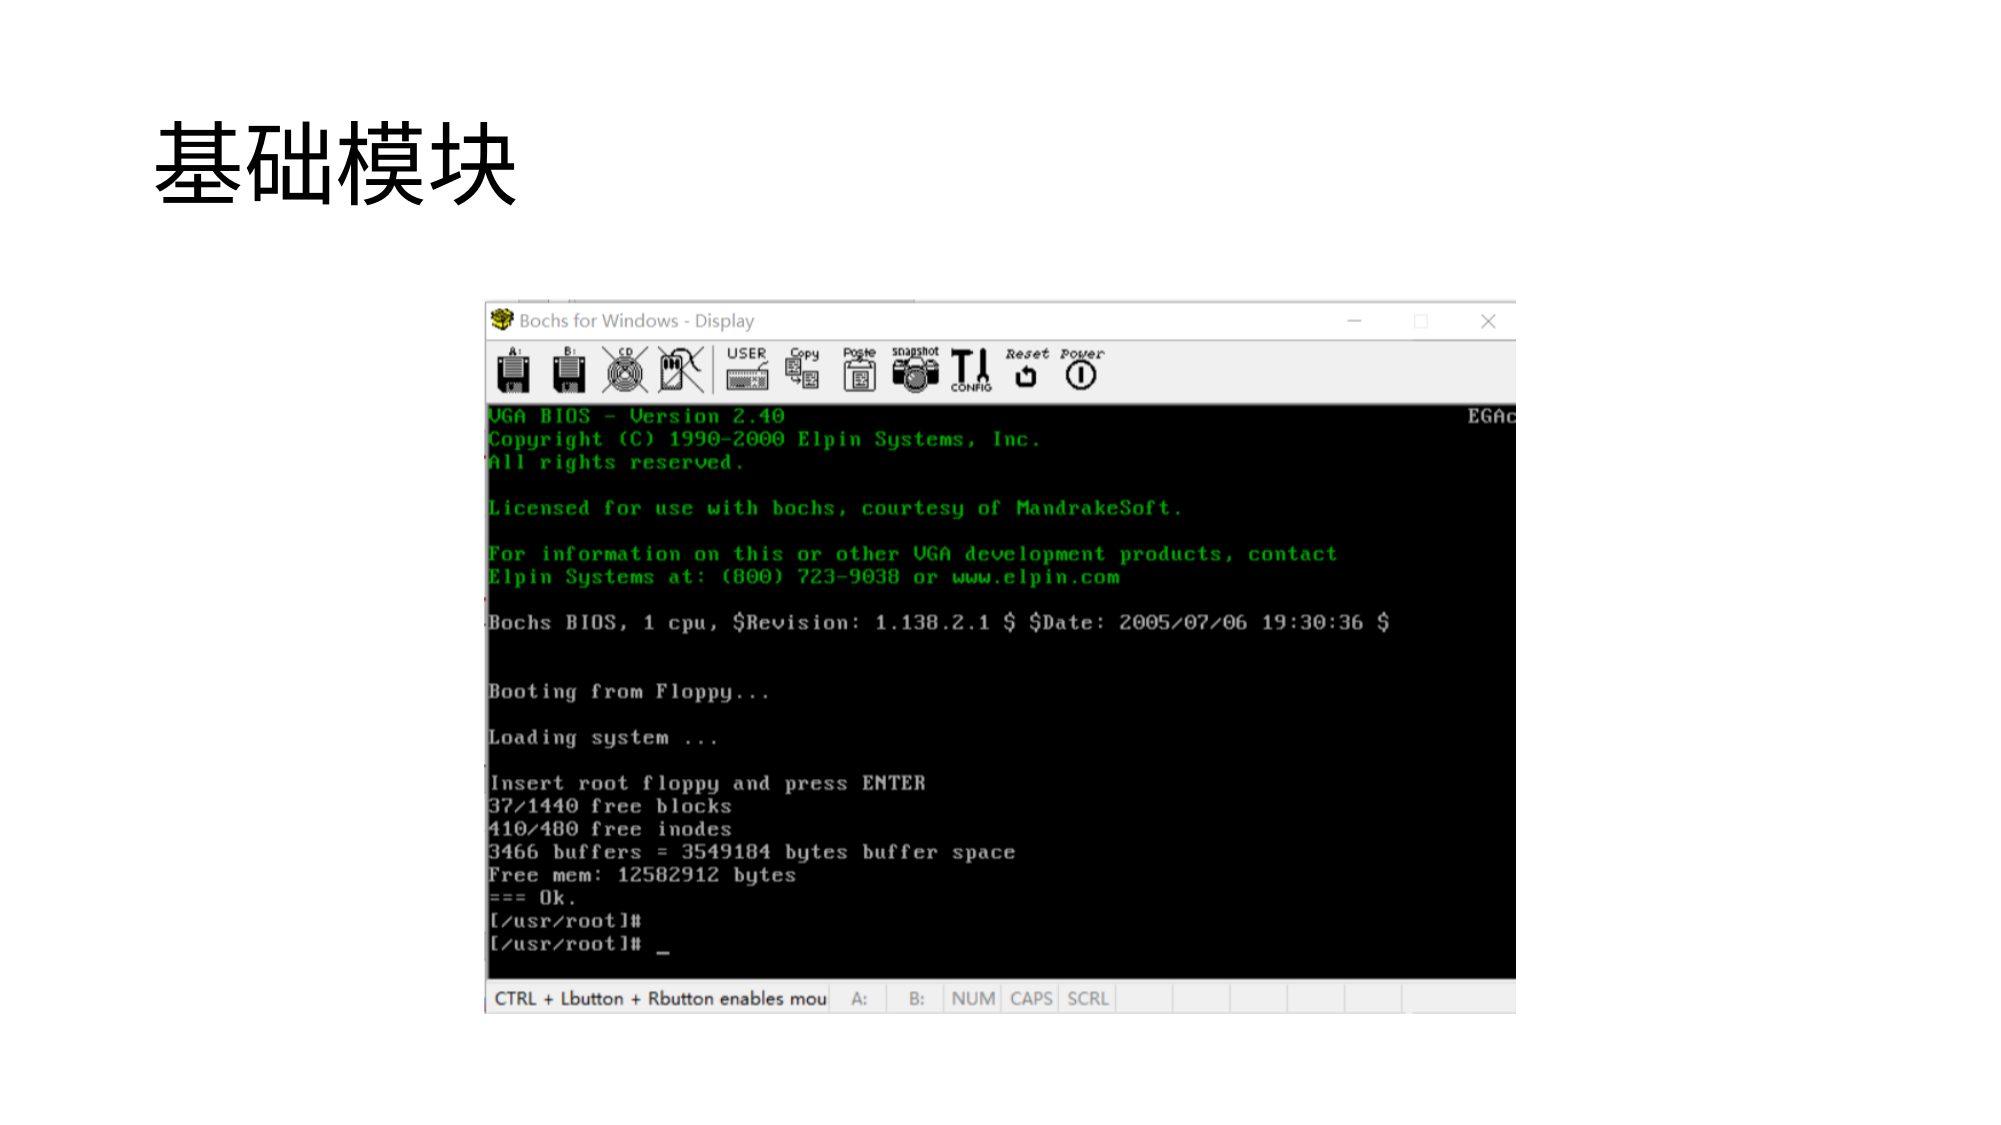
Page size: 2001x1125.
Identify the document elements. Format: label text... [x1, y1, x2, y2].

title 基础模块 [137, 59, 1863, 278]
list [484, 299, 1516, 1014]
